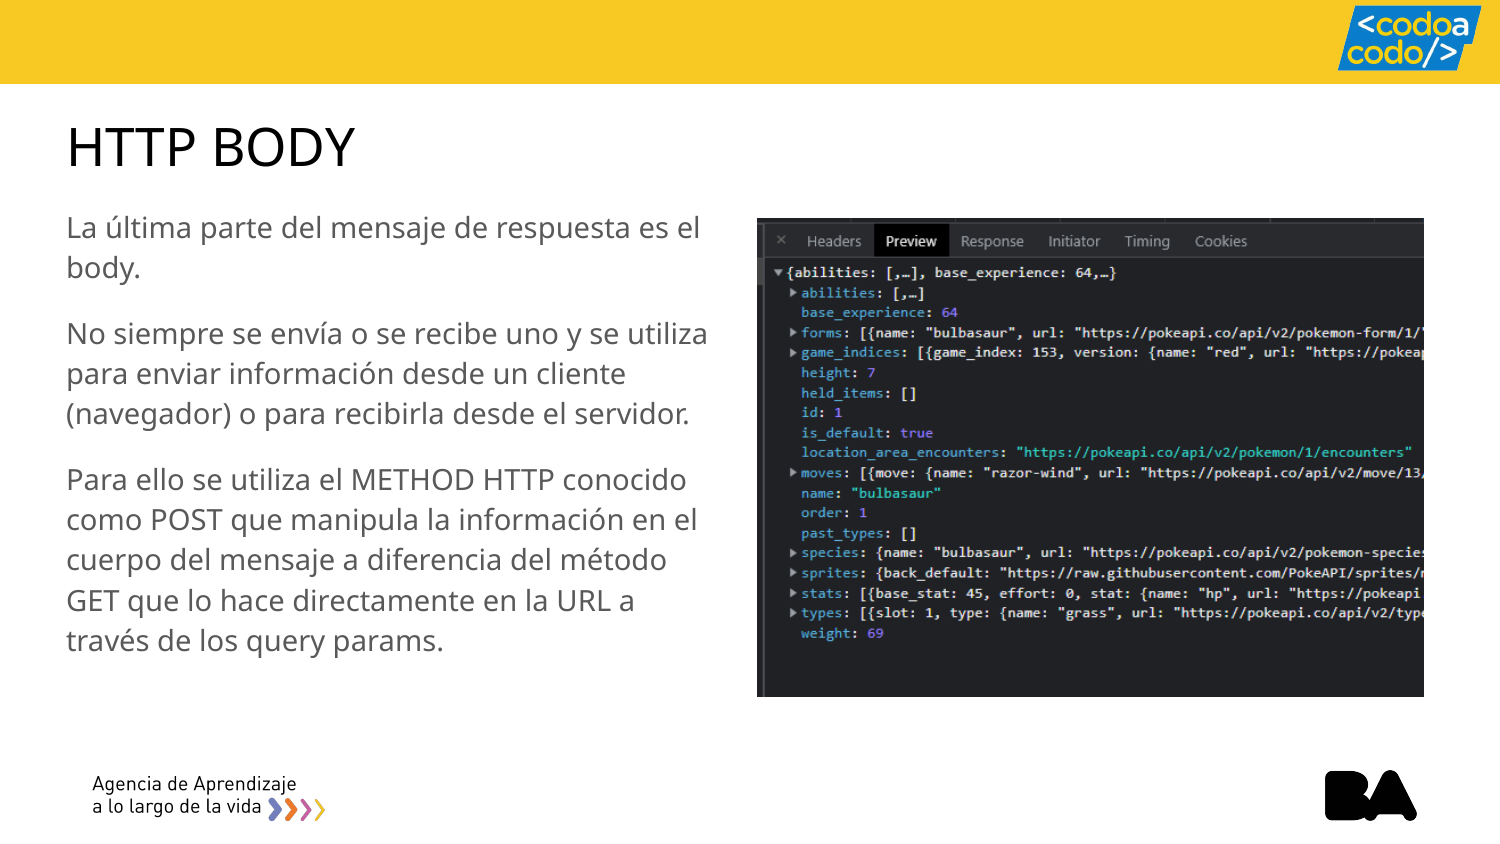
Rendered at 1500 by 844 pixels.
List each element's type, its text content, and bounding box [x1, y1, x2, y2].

picture [1337, 5, 1482, 71]
picture [757, 218, 1424, 698]
picture [70, 756, 344, 835]
list La última parte del mensaje de respuesta es el body. No siempre se envía o se recibe uno y se utiliza para enviar información desde un cliente (navegador) o para recibirla desde el servidor. Para ello se utiliza el METHOD HTTP conocido como POST que manipula la información en el cuerpo del mensaje a diferencia del método GET que lo hace directamente en la URL a través de los query params. [51, 189, 725, 727]
picture [1325, 770, 1417, 821]
title HTTP BODY [51, 98, 1449, 192]
